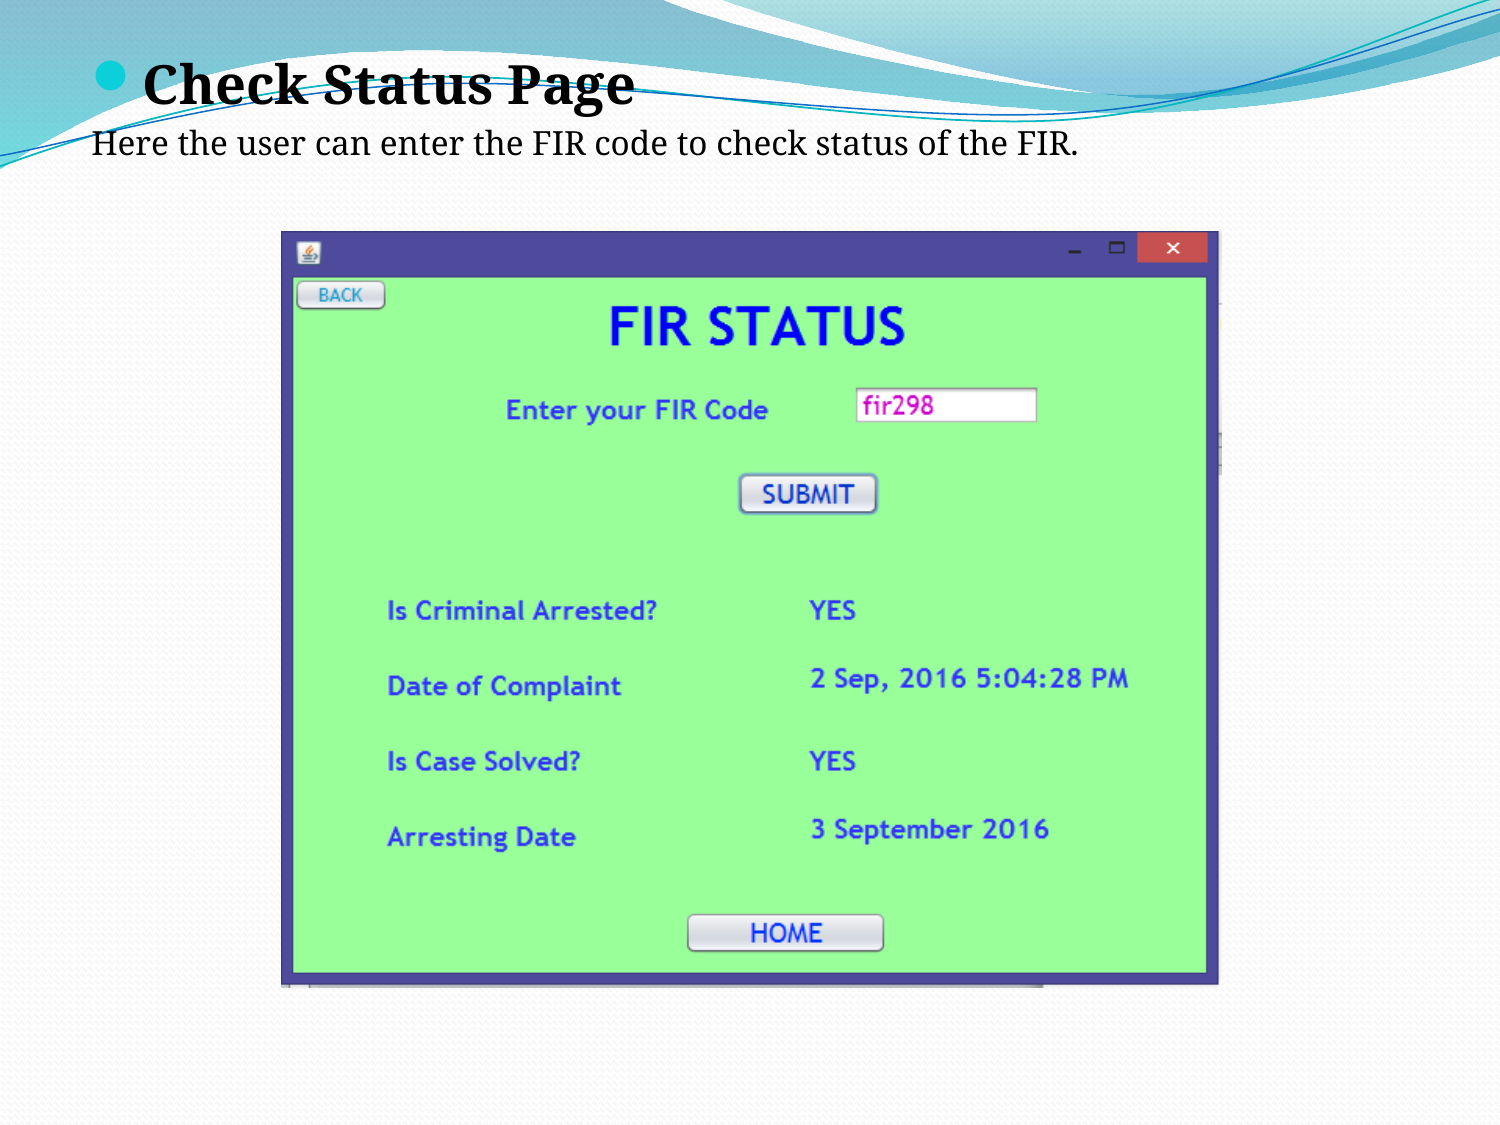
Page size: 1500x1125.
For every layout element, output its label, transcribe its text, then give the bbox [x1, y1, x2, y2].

list Check Status Page Here the user can enter the FIR code to check status of the FIR. [76, 42, 1427, 763]
picture [281, 231, 1222, 988]
